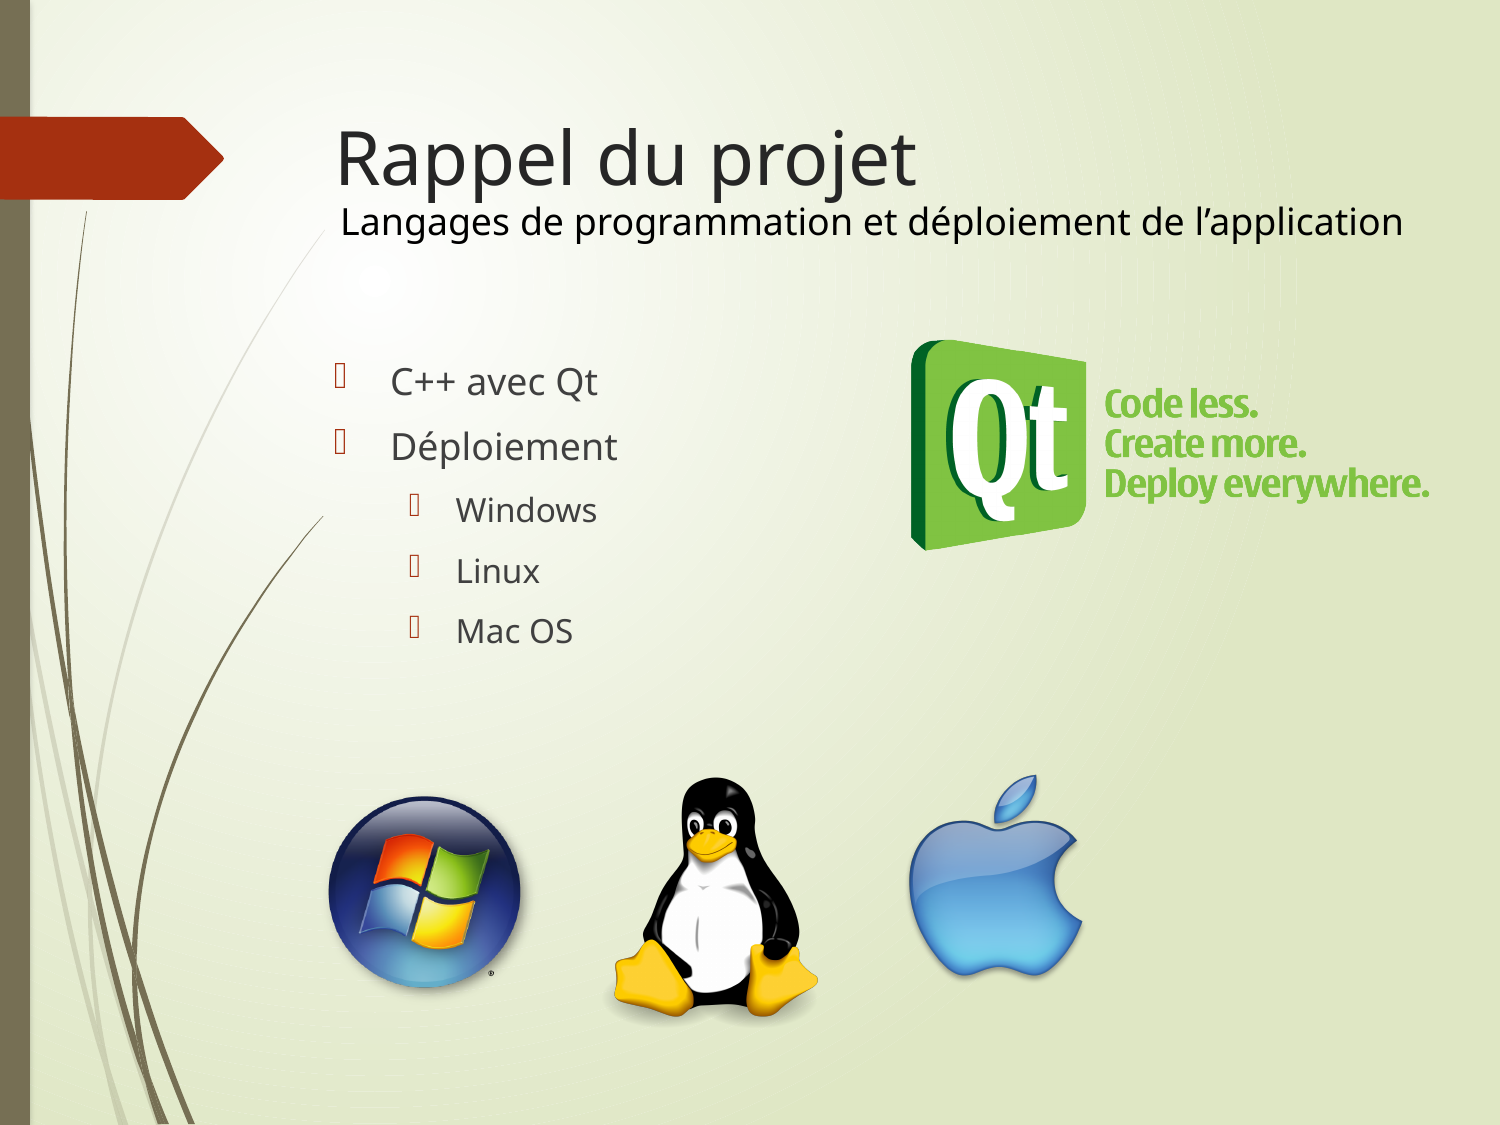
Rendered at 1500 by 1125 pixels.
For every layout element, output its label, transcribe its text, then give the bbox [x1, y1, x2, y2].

list C++ avec Qt Déploiement Windows Linux Mac OS [318, 350, 1400, 970]
picture [872, 293, 1469, 592]
title Rappel du projet [319, 102, 1400, 313]
picture [602, 764, 830, 1029]
picture [902, 766, 1090, 985]
picture [318, 785, 541, 1008]
text_box Langages de programmation et déploiement de l’application [325, 190, 1500, 251]
